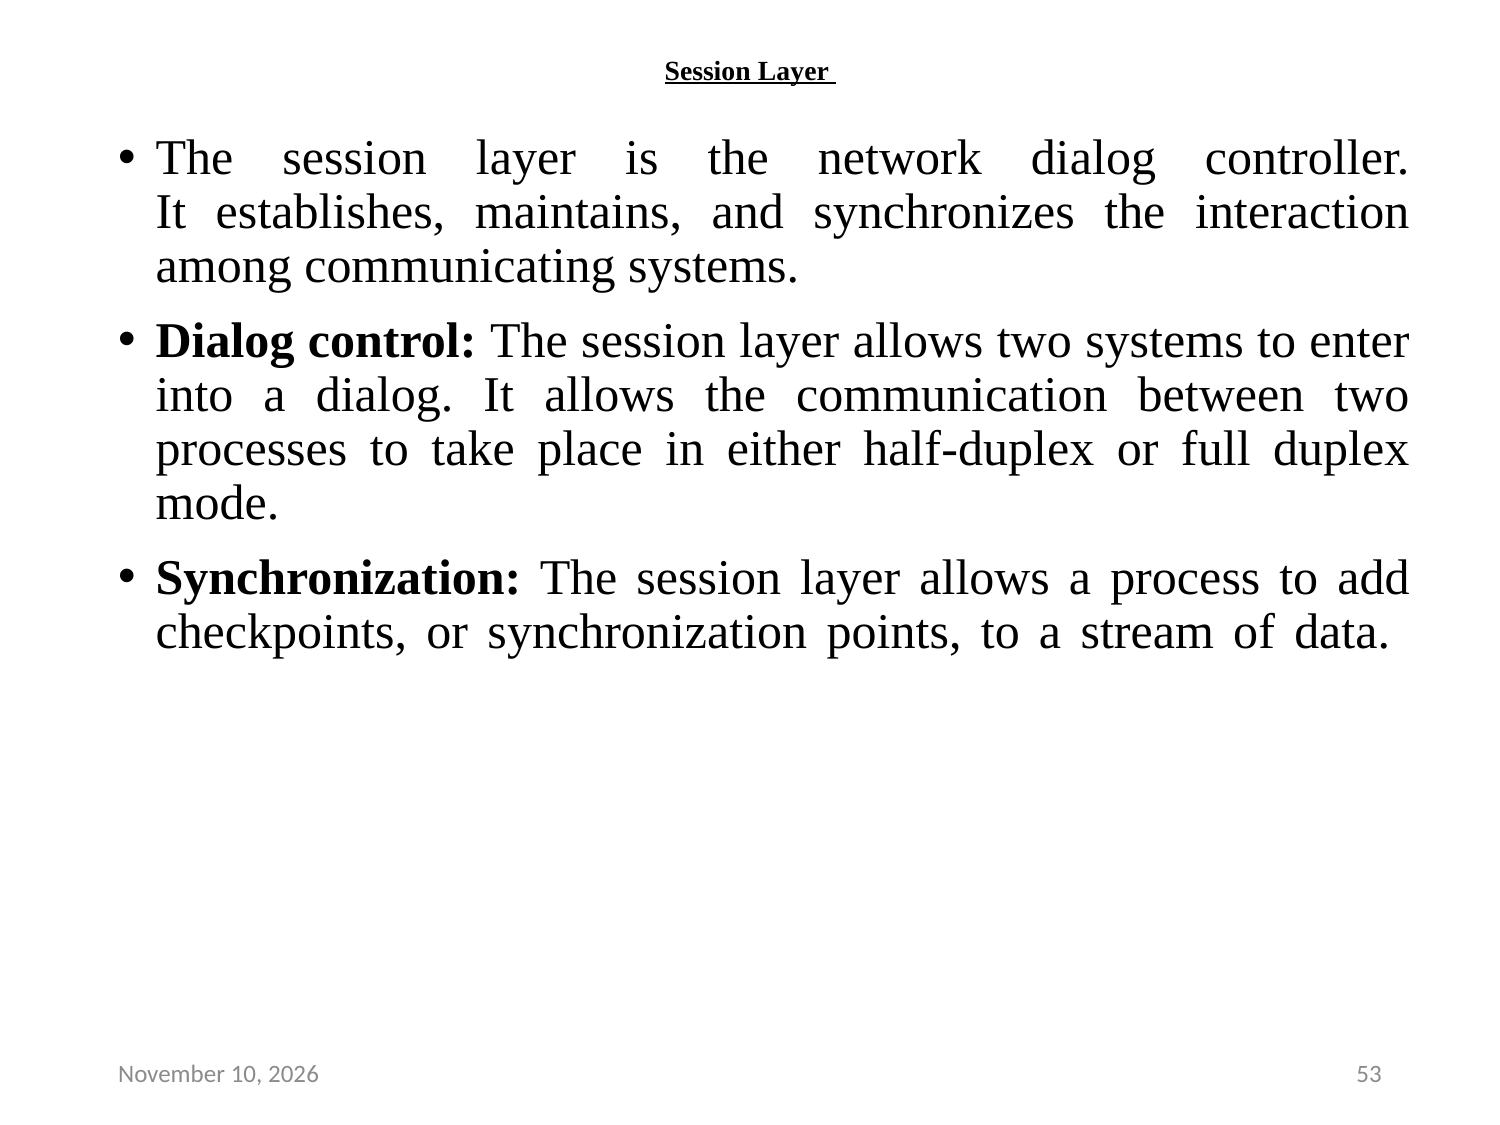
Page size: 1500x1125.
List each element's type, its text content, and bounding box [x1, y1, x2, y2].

title Session Layer [103, 48, 1397, 124]
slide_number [103, 1042, 441, 1103]
list The session layer is the network dialog controller. It establishes, maintains, and synchronizes the interaction among communicating systems. Dialog control: The session layer allows two systems to enter into a dialog. It allows the communication between two processes to take place in either half-duplex or full duplex mode. Synchronization: The session layer allows a process to add checkpoints, or synchronization points, to a stream of data. [103, 124, 1426, 1014]
slide_number 53 [1059, 1042, 1397, 1103]
